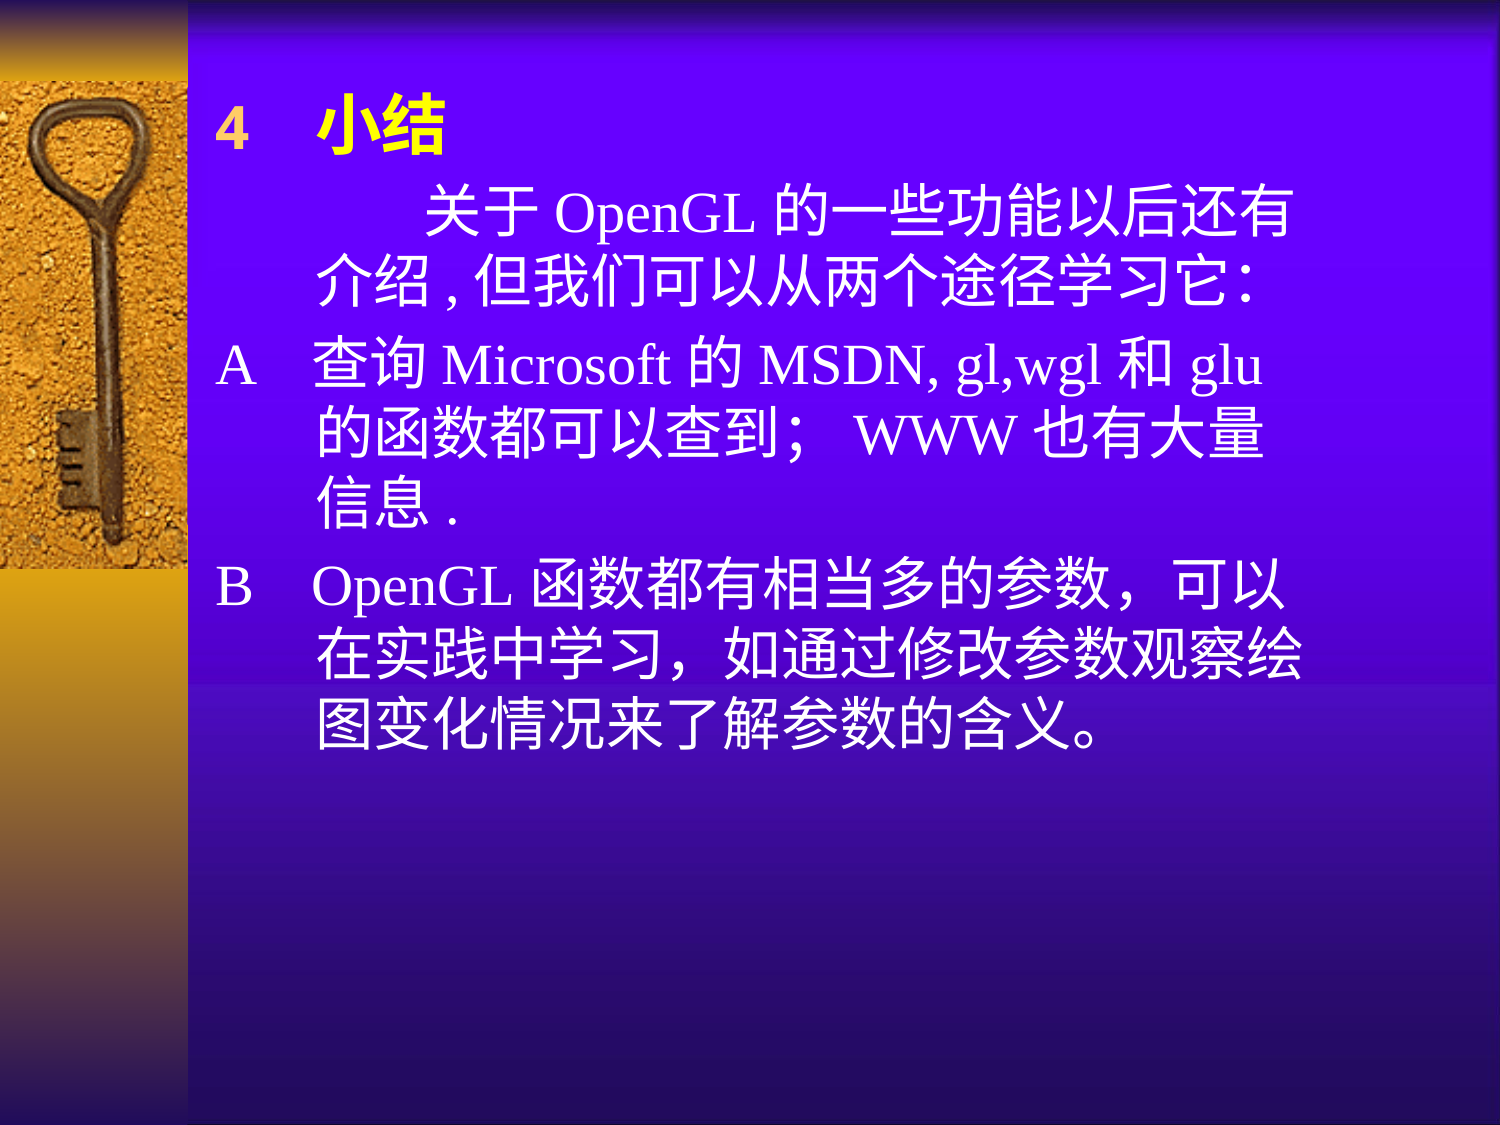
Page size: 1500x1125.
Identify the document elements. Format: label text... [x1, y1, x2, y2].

list 小结 关于OpenGL的一些功能以后还有介绍,但我们可以从两个途径学习它： A 查询Microsoft的MSDN, gl,wgl和glu的函数都可以查到；WWW也有大量信息. B OpenGL函数都有相当多的参数，可以在实践中学习，如通过修改参数观察绘图变化情况来了解参数的含义。 [200, 75, 1338, 1000]
picture [0, 0, 1500, 1125]
